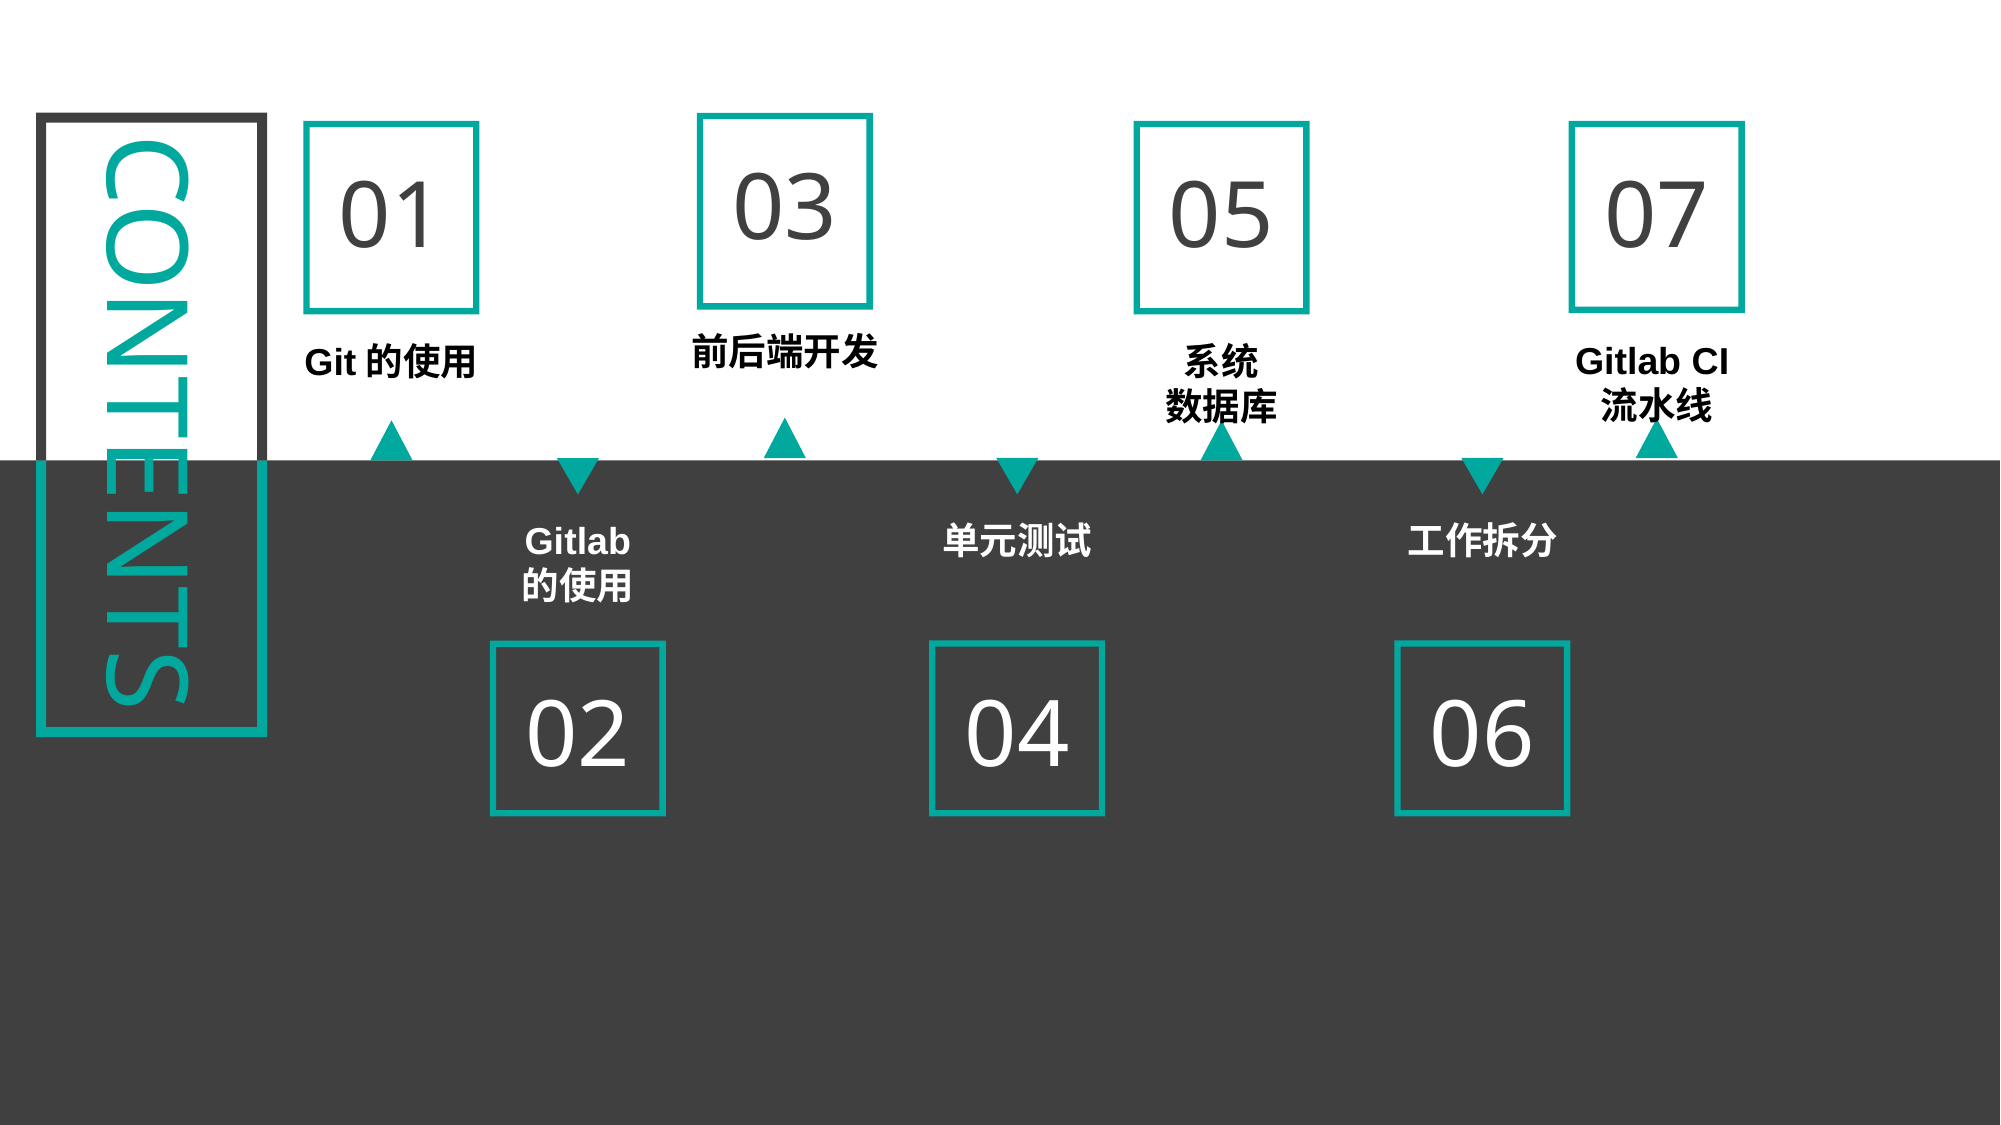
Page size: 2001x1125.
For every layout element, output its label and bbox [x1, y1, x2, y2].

text_box [1116, 120, 1326, 461]
text_box [900, 457, 1134, 817]
text_box [1552, 120, 1762, 458]
text_box [238, 120, 545, 461]
text_box [1366, 457, 1599, 817]
text_box [0, 459, 2000, 1125]
text_box [36, 112, 268, 738]
text_box [665, 112, 904, 459]
text_box [459, 458, 696, 817]
